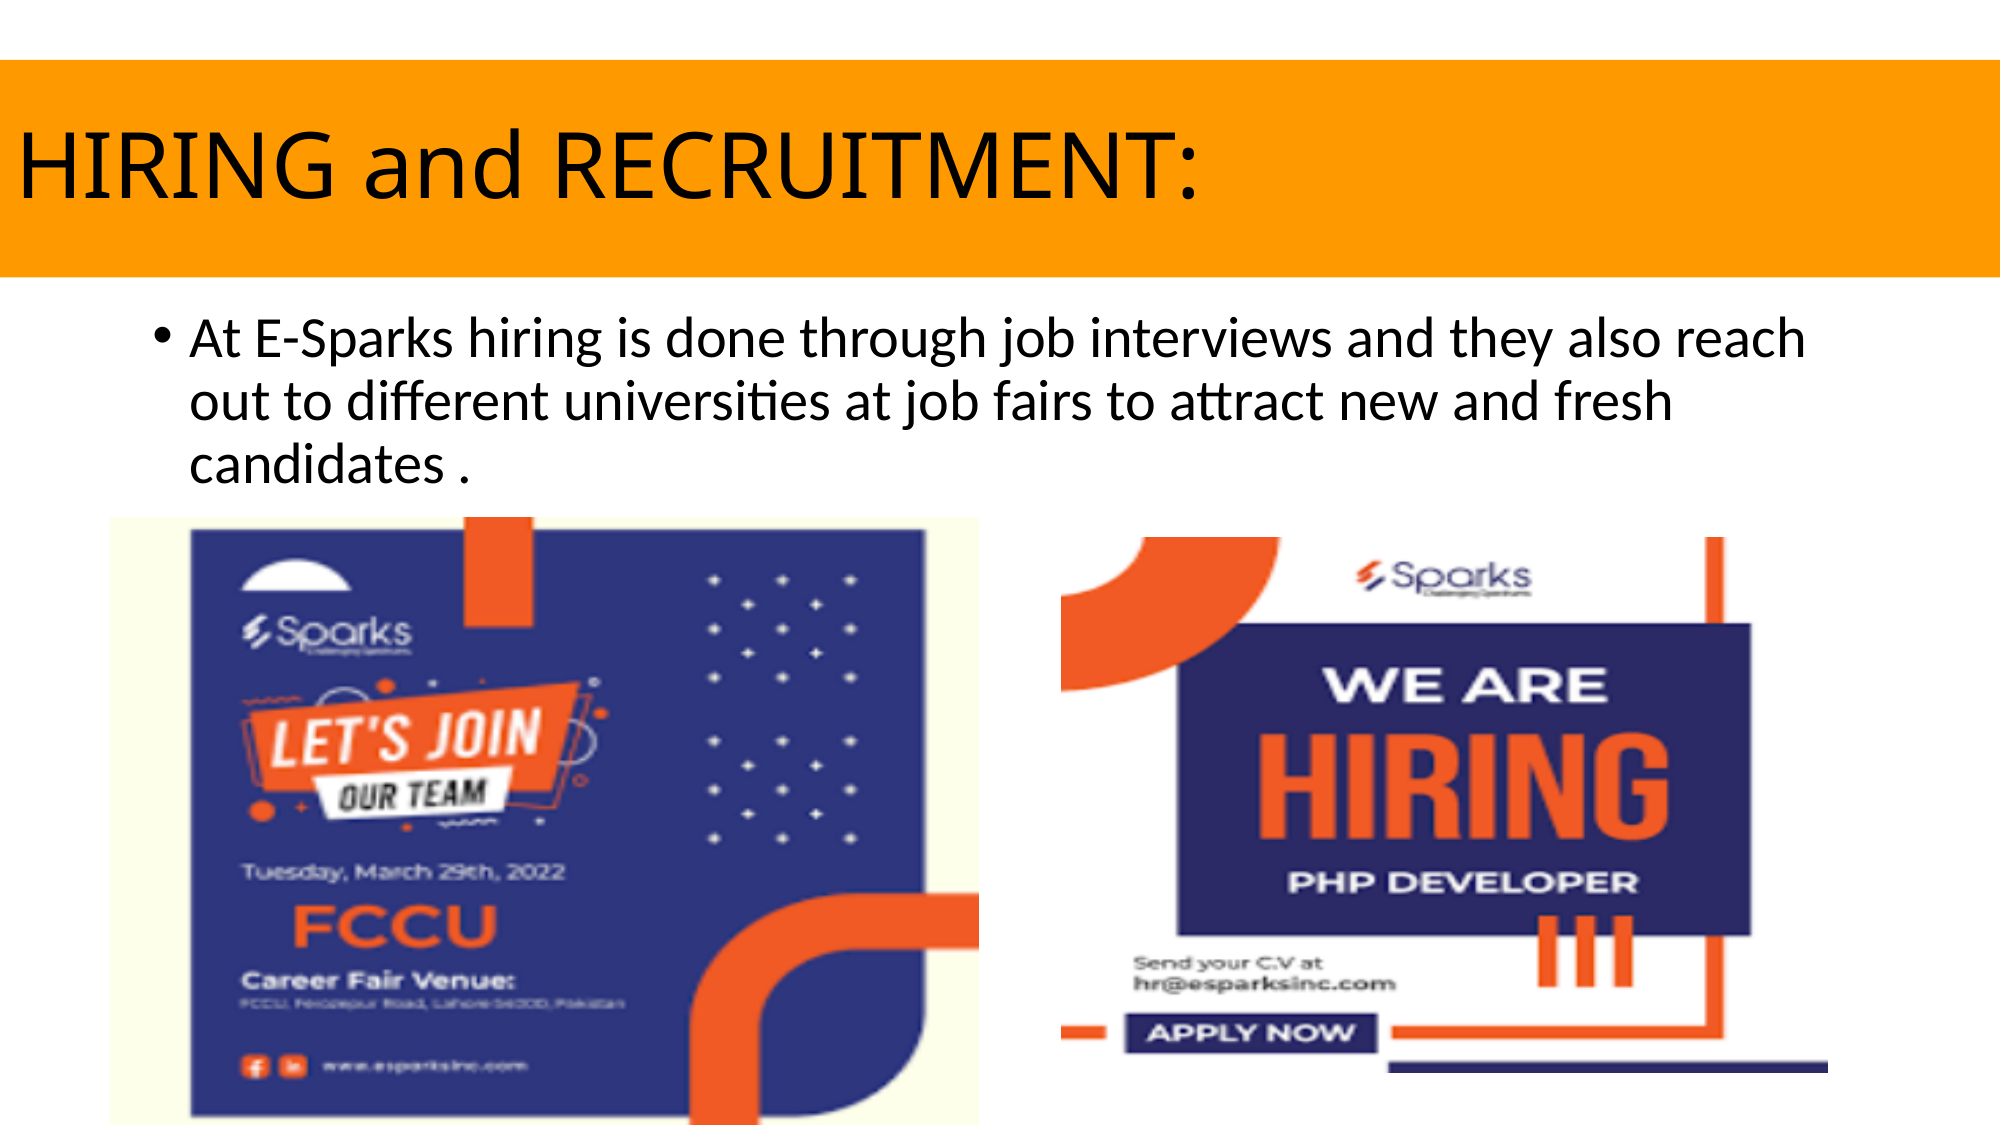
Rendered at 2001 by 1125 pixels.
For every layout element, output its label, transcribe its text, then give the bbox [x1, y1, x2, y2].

list At E-Sparks hiring is done through job interviews and they also reach out to different universities at job fairs to attract new and fresh candidates . [137, 299, 1863, 1014]
picture [1061, 537, 1828, 1073]
picture [110, 517, 979, 1125]
title HIRING and RECRUITMENT: [0, 59, 2000, 278]
